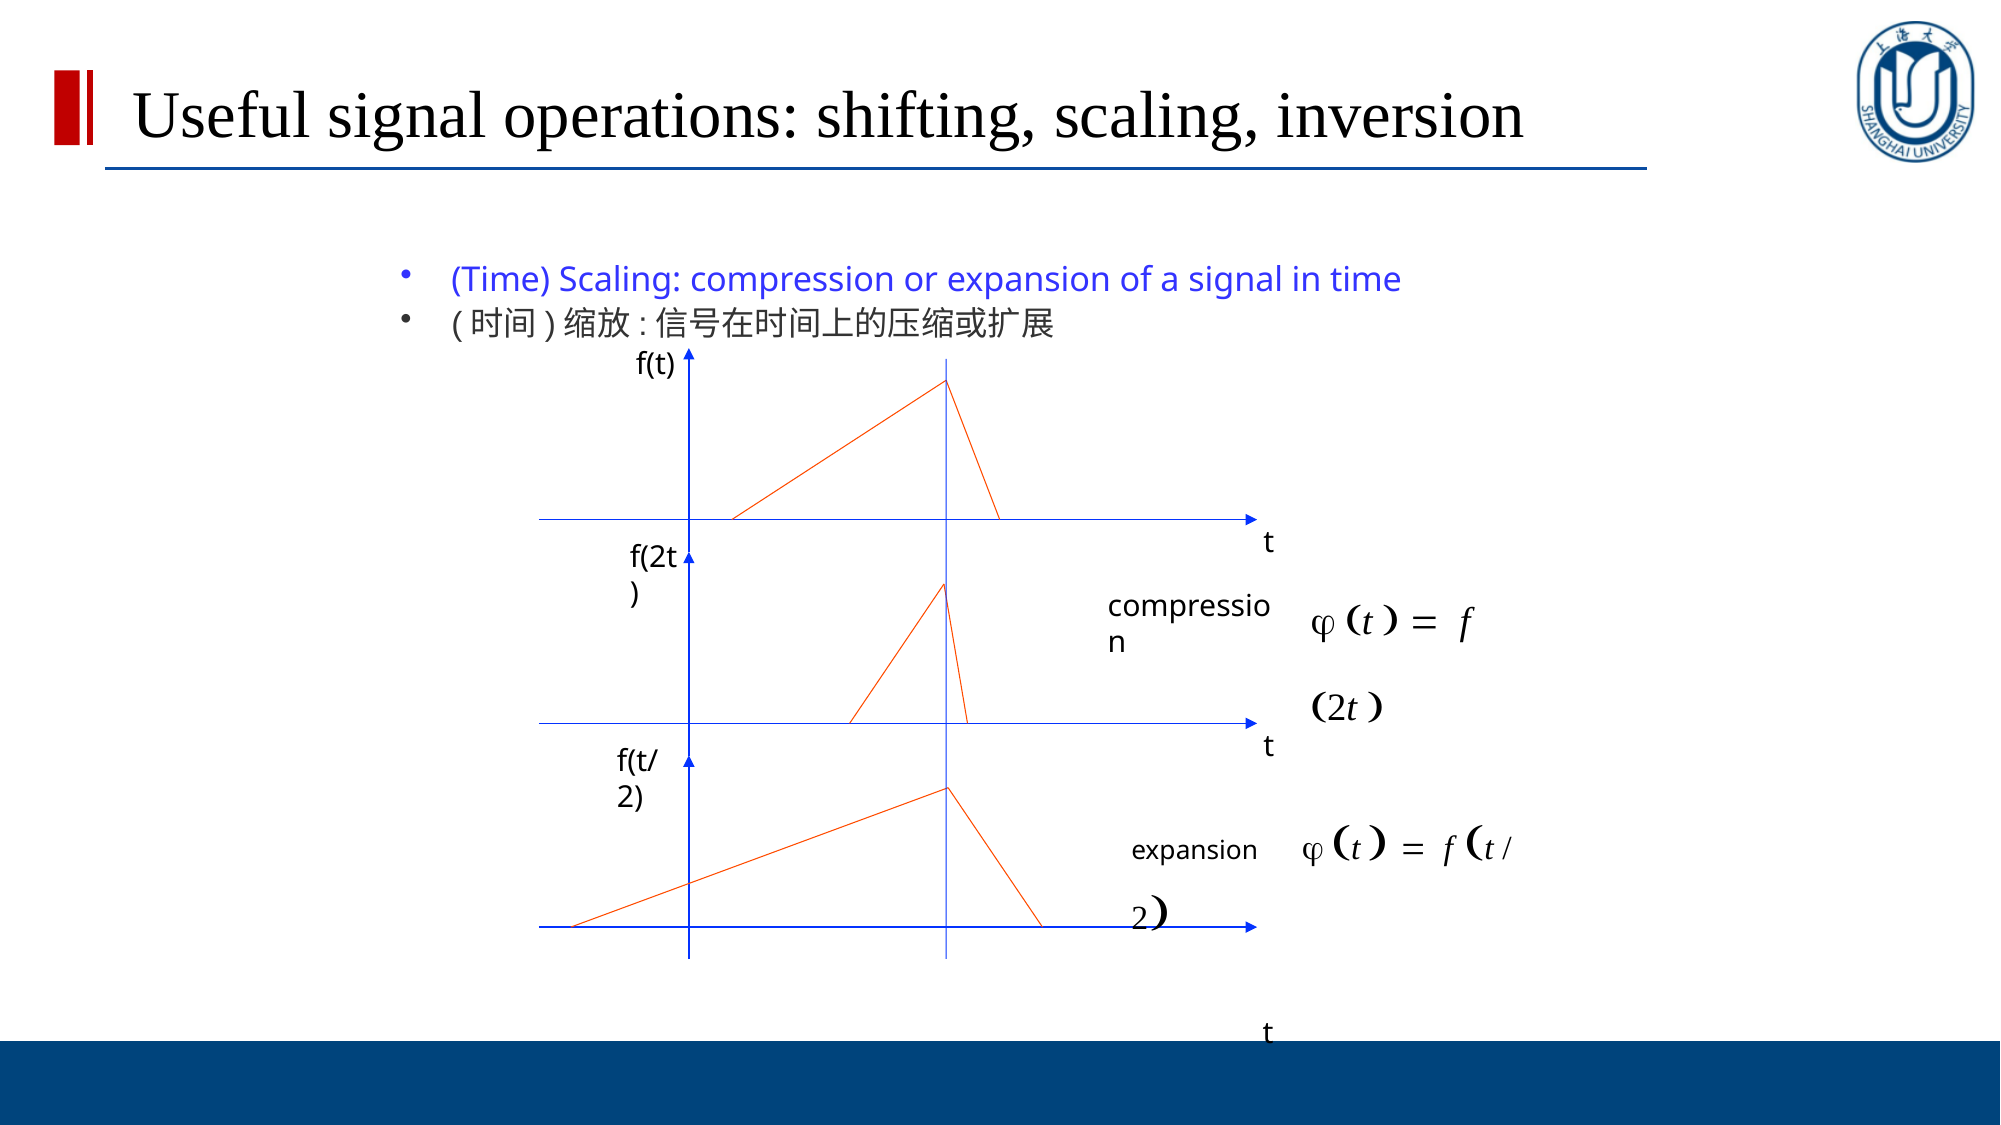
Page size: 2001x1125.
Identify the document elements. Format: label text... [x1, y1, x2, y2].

text_box expansion  t   f t / 2 t [1129, 797, 1530, 1050]
text_box t [1263, 724, 1274, 763]
text_box t [1263, 520, 1274, 559]
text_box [537, 755, 1258, 961]
text_box compression [1263, 584, 1282, 659]
text_box (Time) Scaling: compression or expansion of a signal in time (时间)缩放:信号在时间上的压缩或扩展 f(t) [398, 253, 1602, 381]
picture [1855, 21, 1978, 163]
title Useful signal operations: shifting, scaling, inversion [130, 0, 1548, 151]
text_box  t   f 2t  [1308, 559, 1518, 736]
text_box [537, 347, 1258, 551]
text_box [537, 551, 1258, 754]
